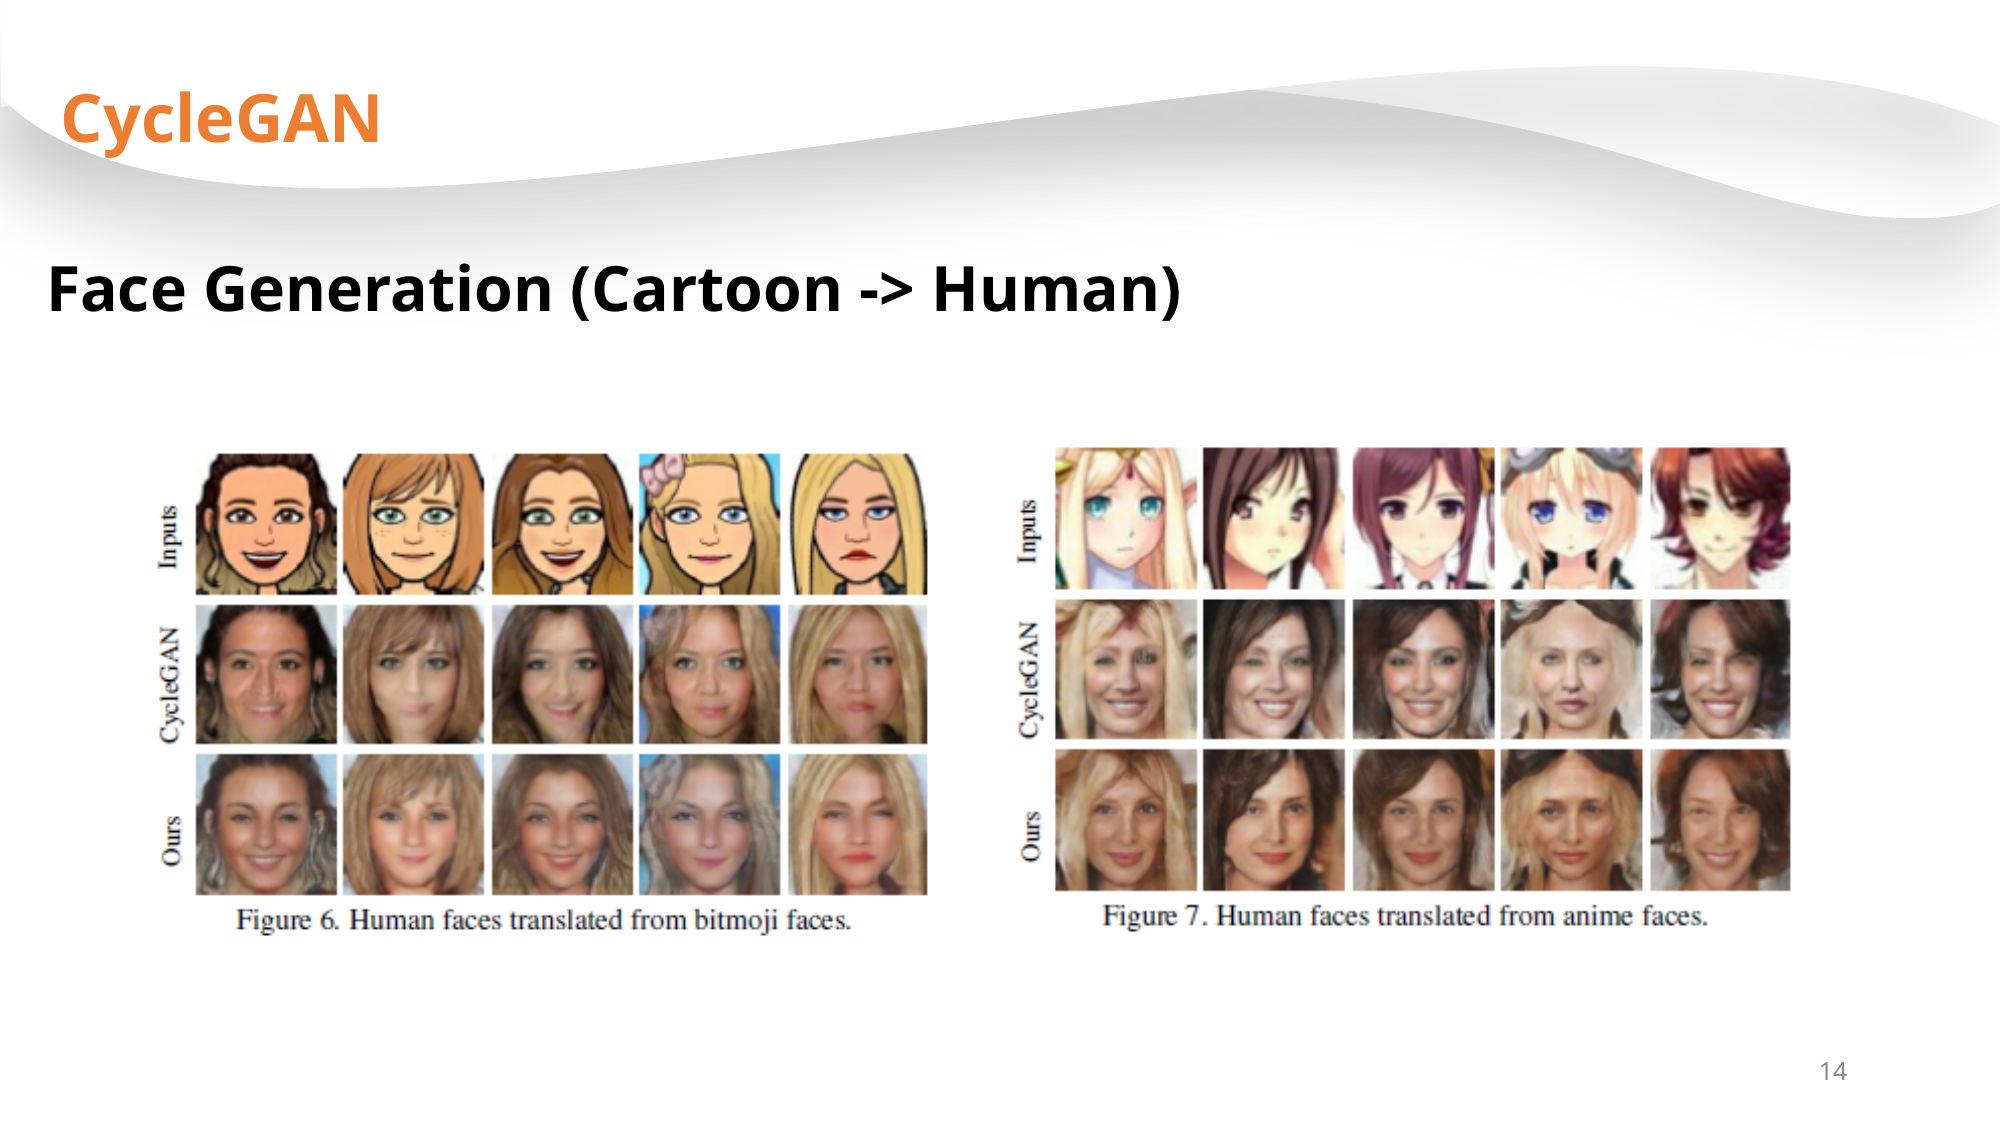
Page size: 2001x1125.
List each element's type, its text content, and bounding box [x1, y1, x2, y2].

picture [983, 434, 1809, 944]
slide_number 14 [1412, 1042, 1863, 1103]
picture [134, 420, 968, 944]
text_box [0, 0, 2000, 219]
text_box Face Generation (Cartoon -> Human) [31, 241, 1809, 332]
